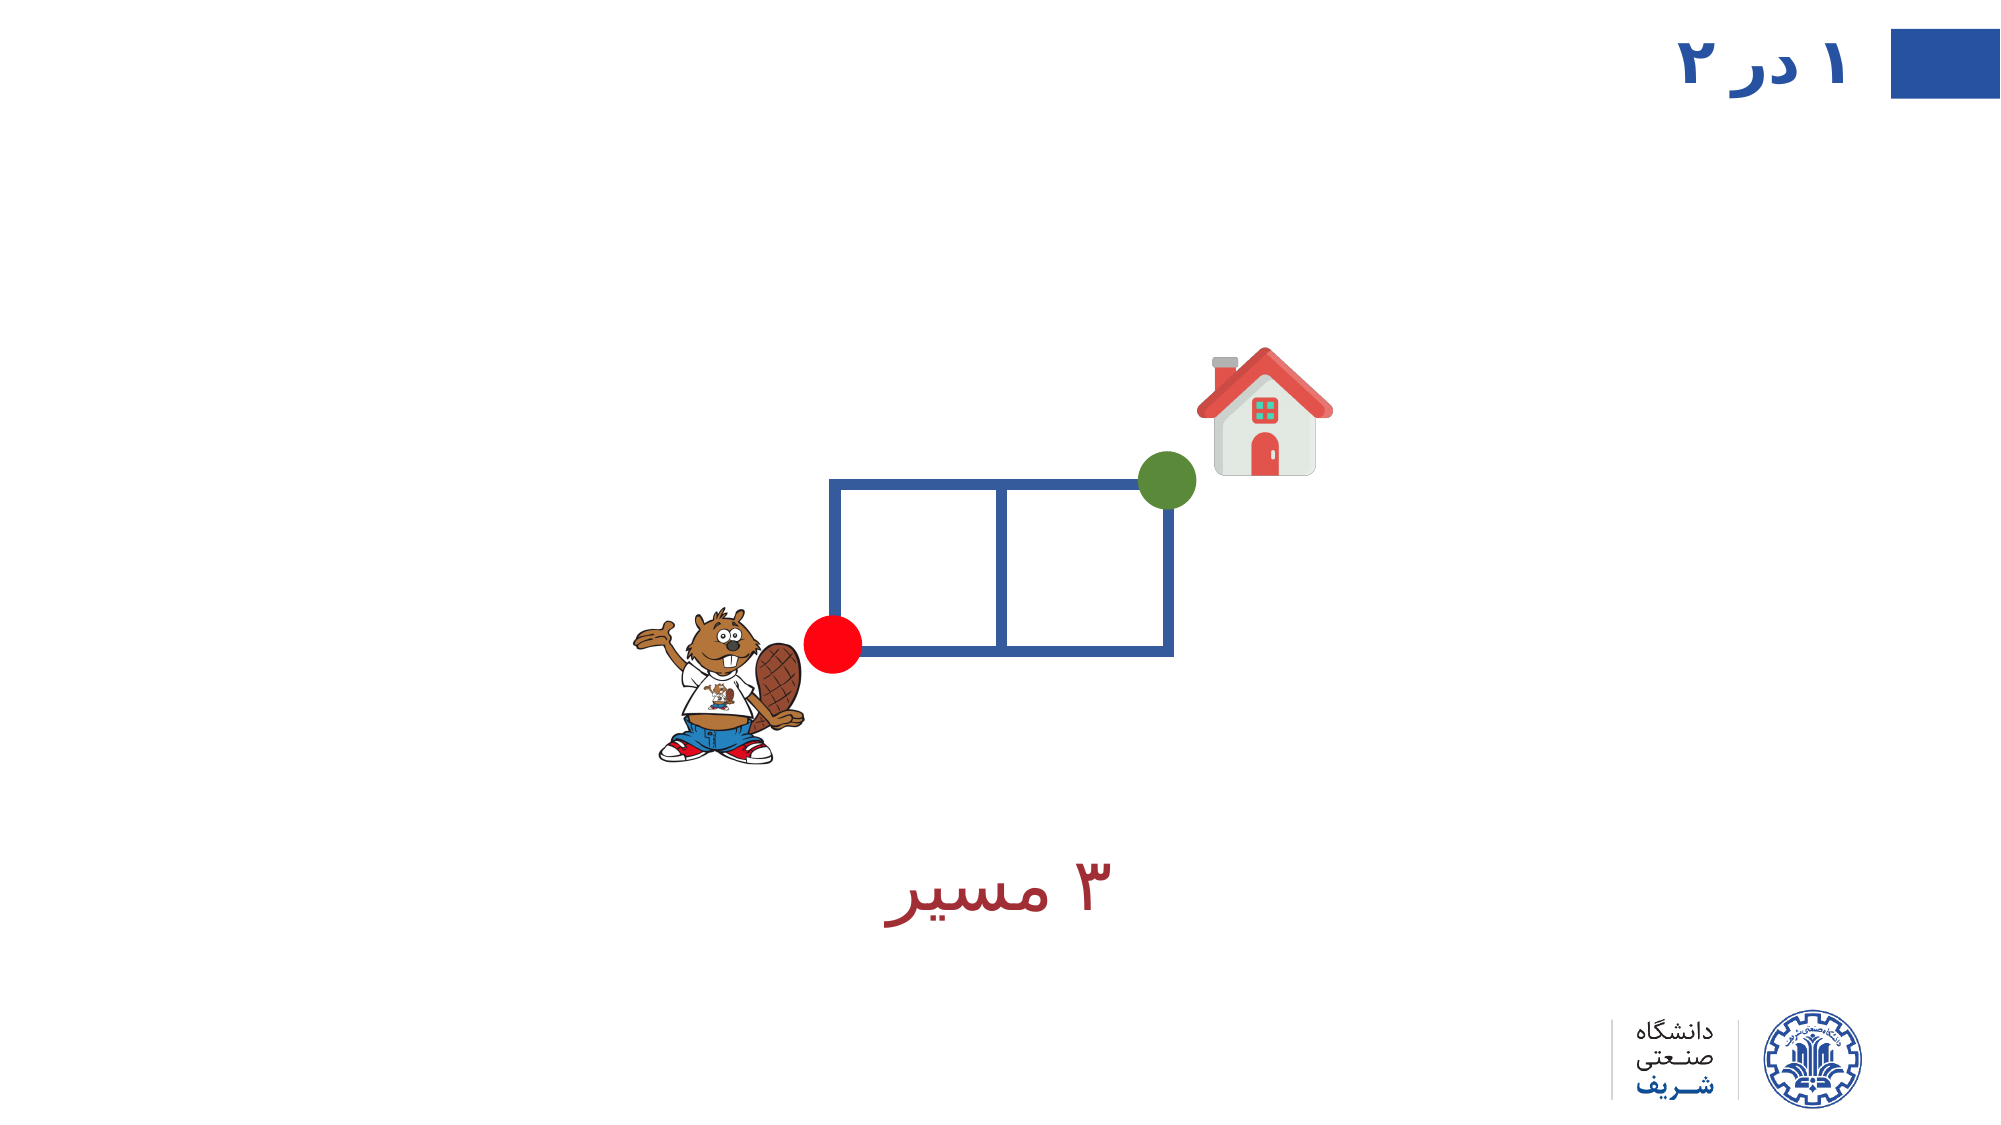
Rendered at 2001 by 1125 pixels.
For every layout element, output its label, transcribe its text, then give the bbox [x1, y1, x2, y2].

text_box [1137, 451, 1197, 510]
table_header [841, 490, 996, 646]
picture [631, 605, 806, 765]
list ۱ در ۲ [136, 6, 1863, 121]
picture [1609, 1009, 1863, 1109]
table_header [1007, 490, 1163, 646]
text_box ۳ مسیر [880, 840, 1120, 934]
picture [1197, 343, 1333, 480]
text_box [806, 615, 863, 674]
